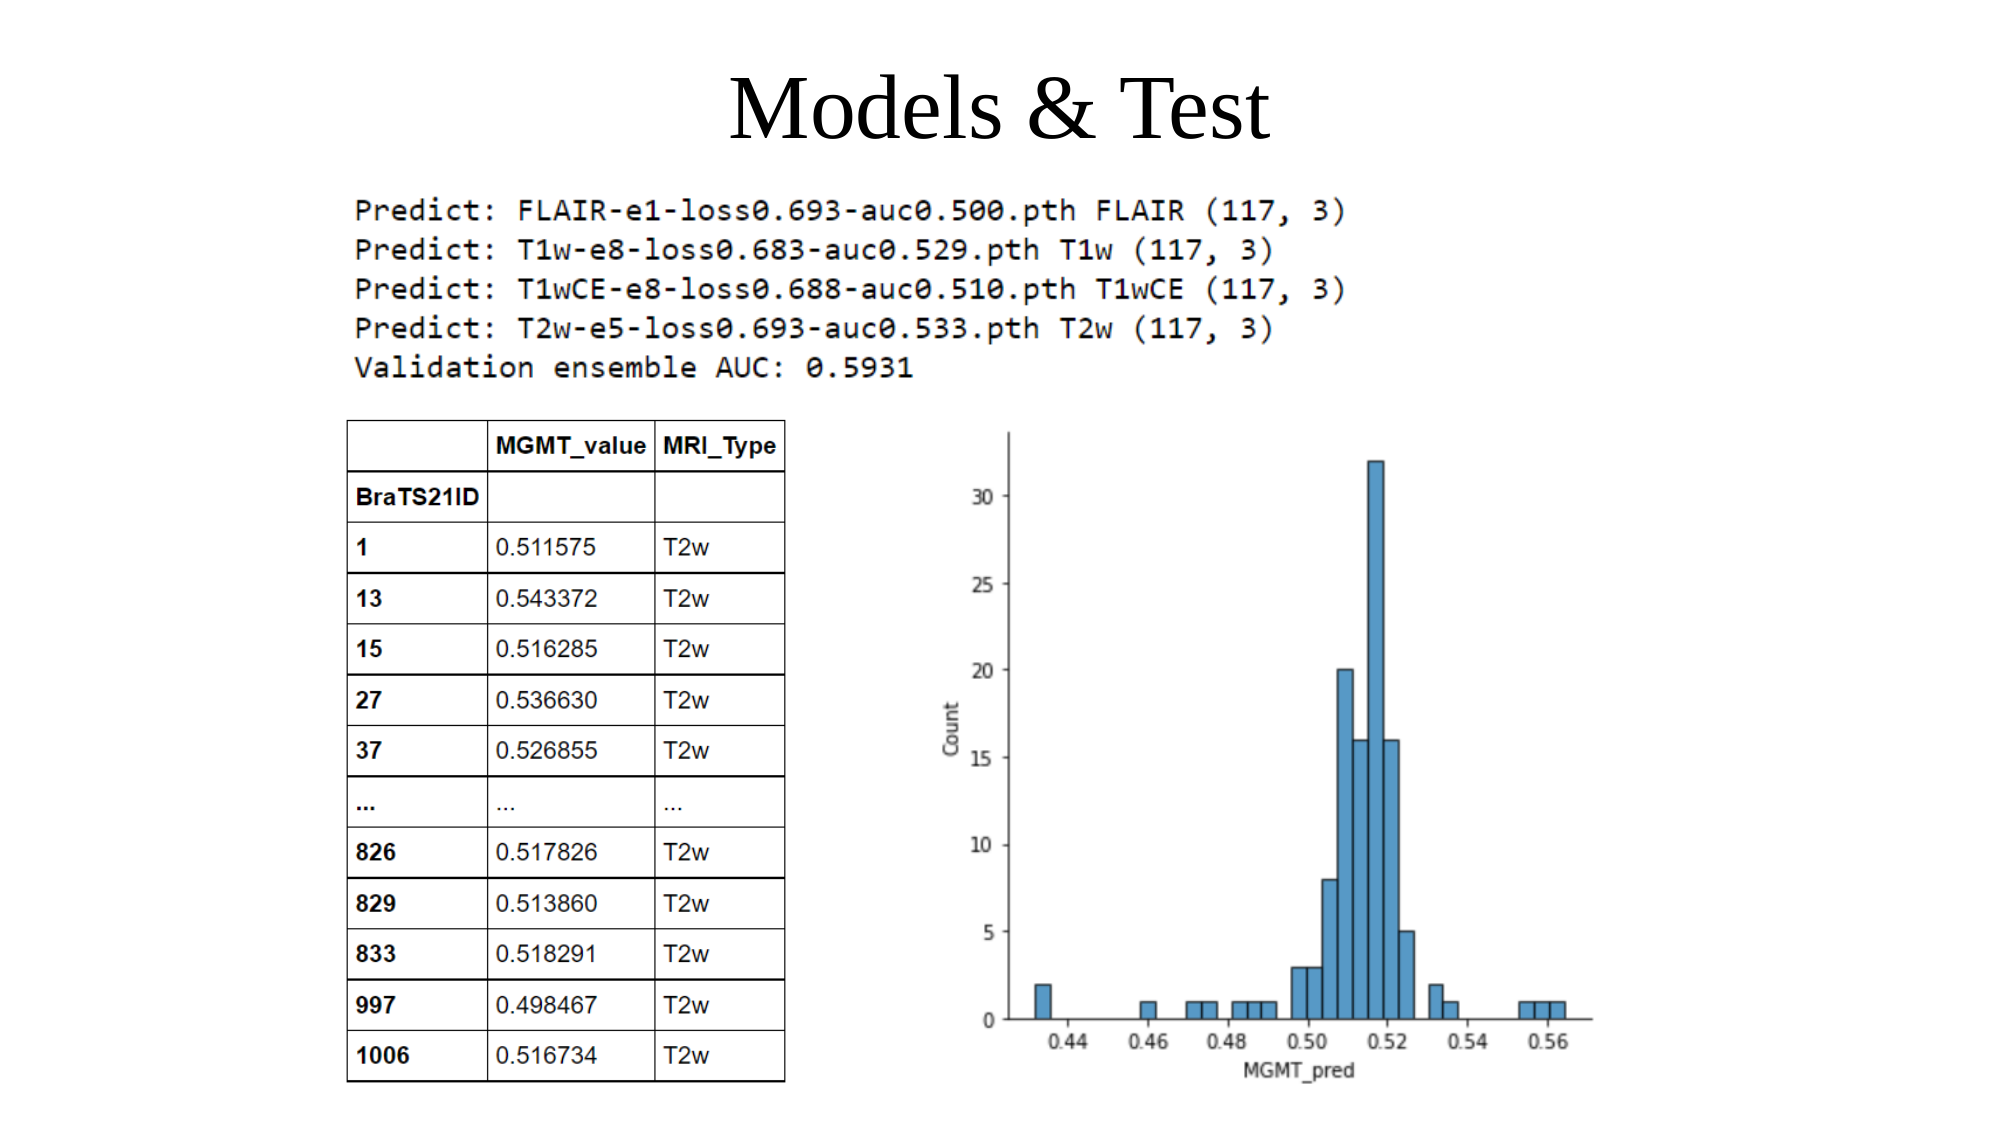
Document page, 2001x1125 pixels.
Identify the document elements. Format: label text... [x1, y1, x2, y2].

picture [904, 409, 1623, 1098]
picture [328, 183, 1384, 395]
picture [328, 413, 803, 1094]
title Models & Test [137, 0, 1863, 218]
